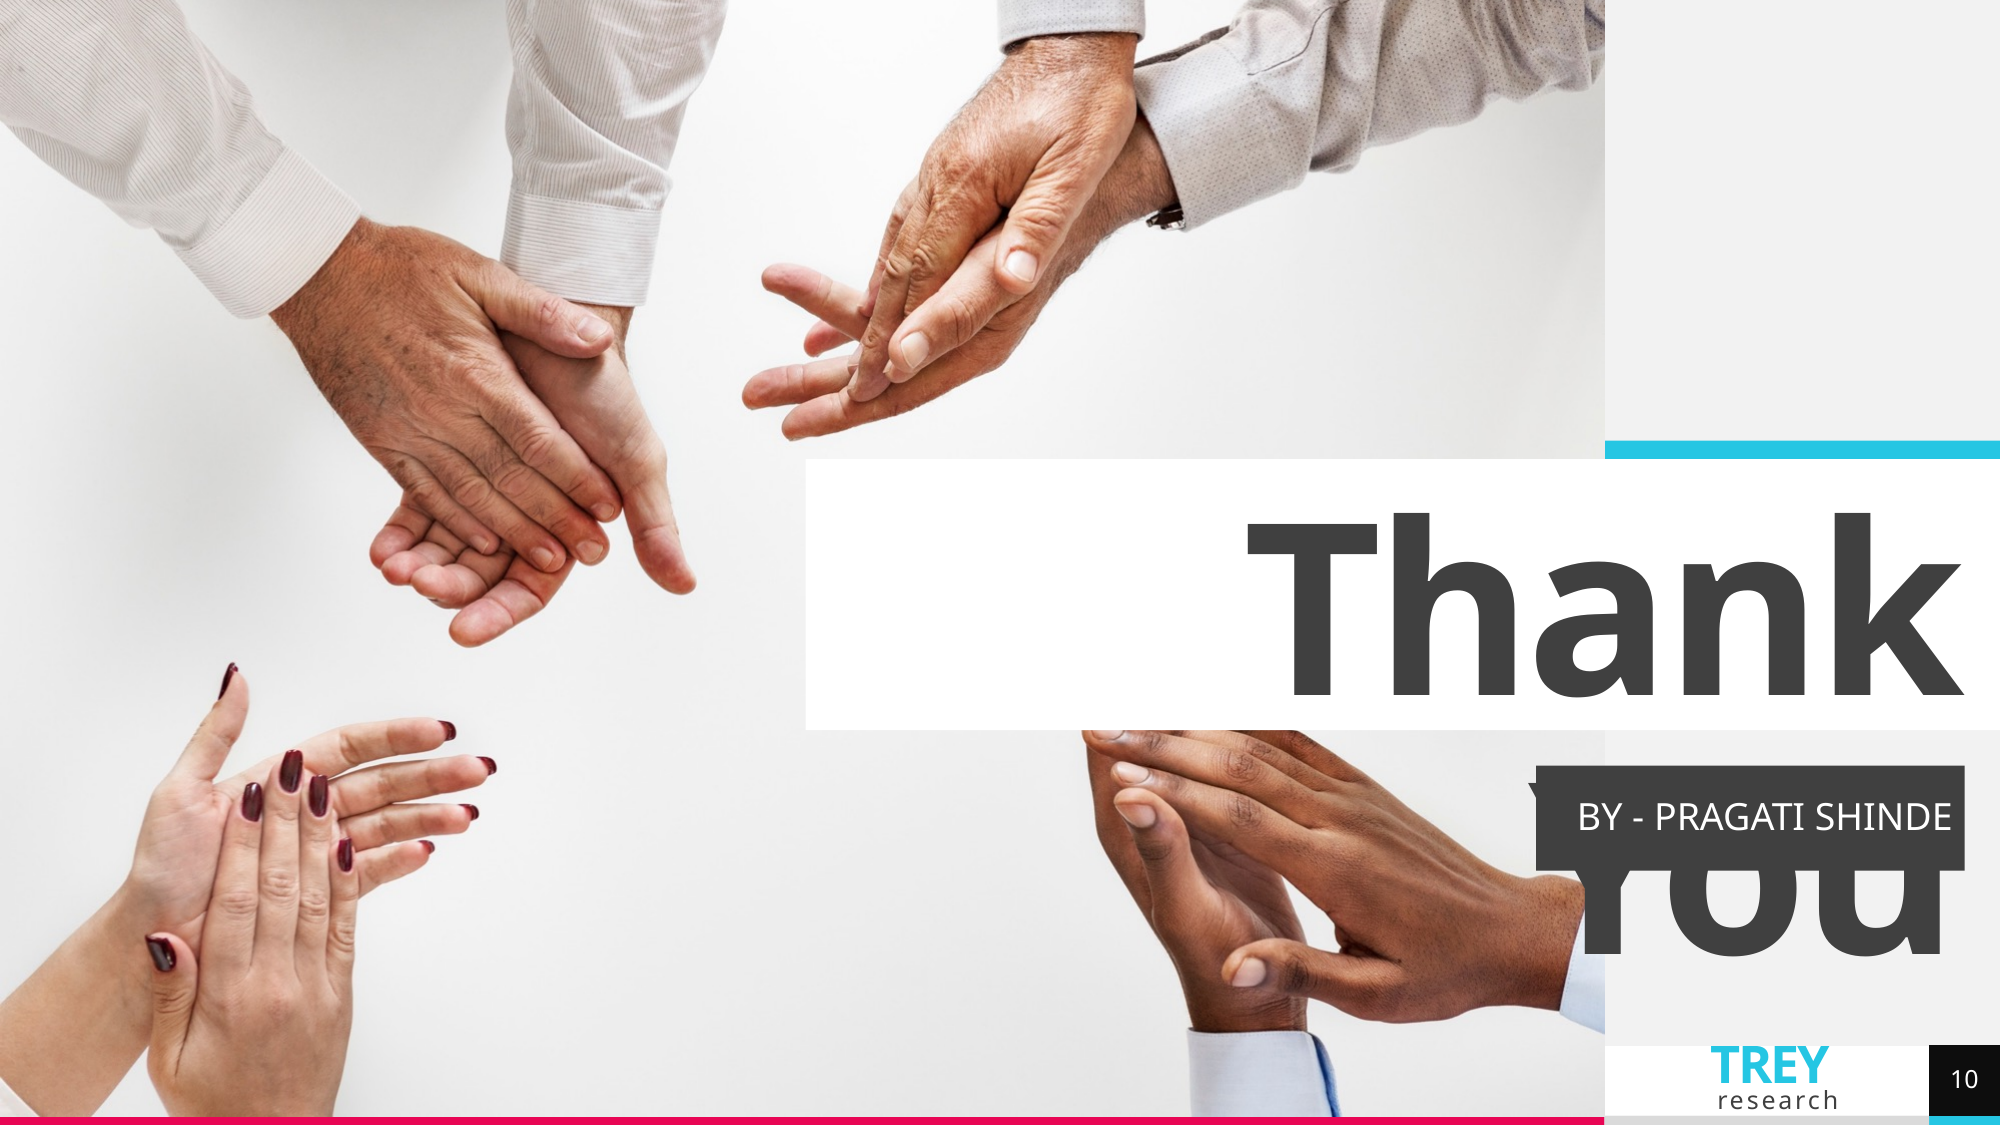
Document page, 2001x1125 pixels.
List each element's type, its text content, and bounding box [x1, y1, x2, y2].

list BY - PRAGATI SHINDE [1605, 765, 1965, 871]
picture [0, 0, 1605, 1117]
slide_number 10 [1929, 1045, 2000, 1116]
title Thank You [1605, 459, 2000, 731]
